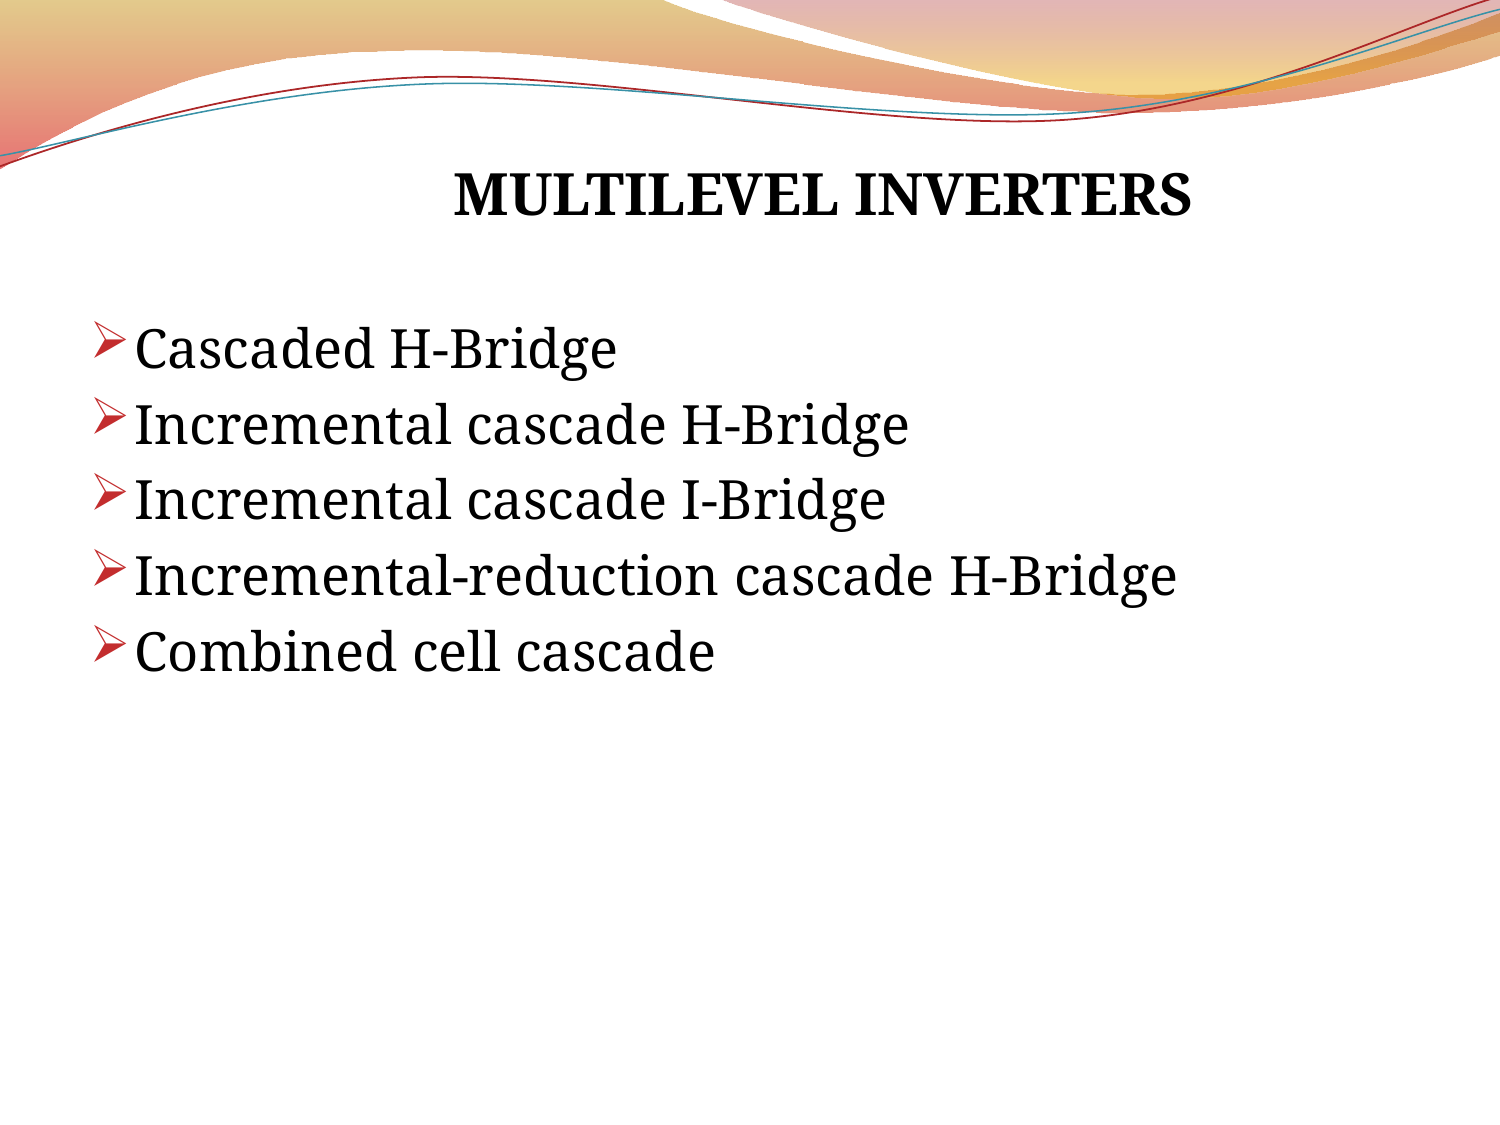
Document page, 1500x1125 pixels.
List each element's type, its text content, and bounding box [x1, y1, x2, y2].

list MULTILEVEL INVERTERS Cascaded H-Bridge Incremental cascade H-Bridge Incremental cascade I-Bridge Incremental-reduction cascade H-Bridge Combined cell cascade [75, 149, 1425, 1088]
